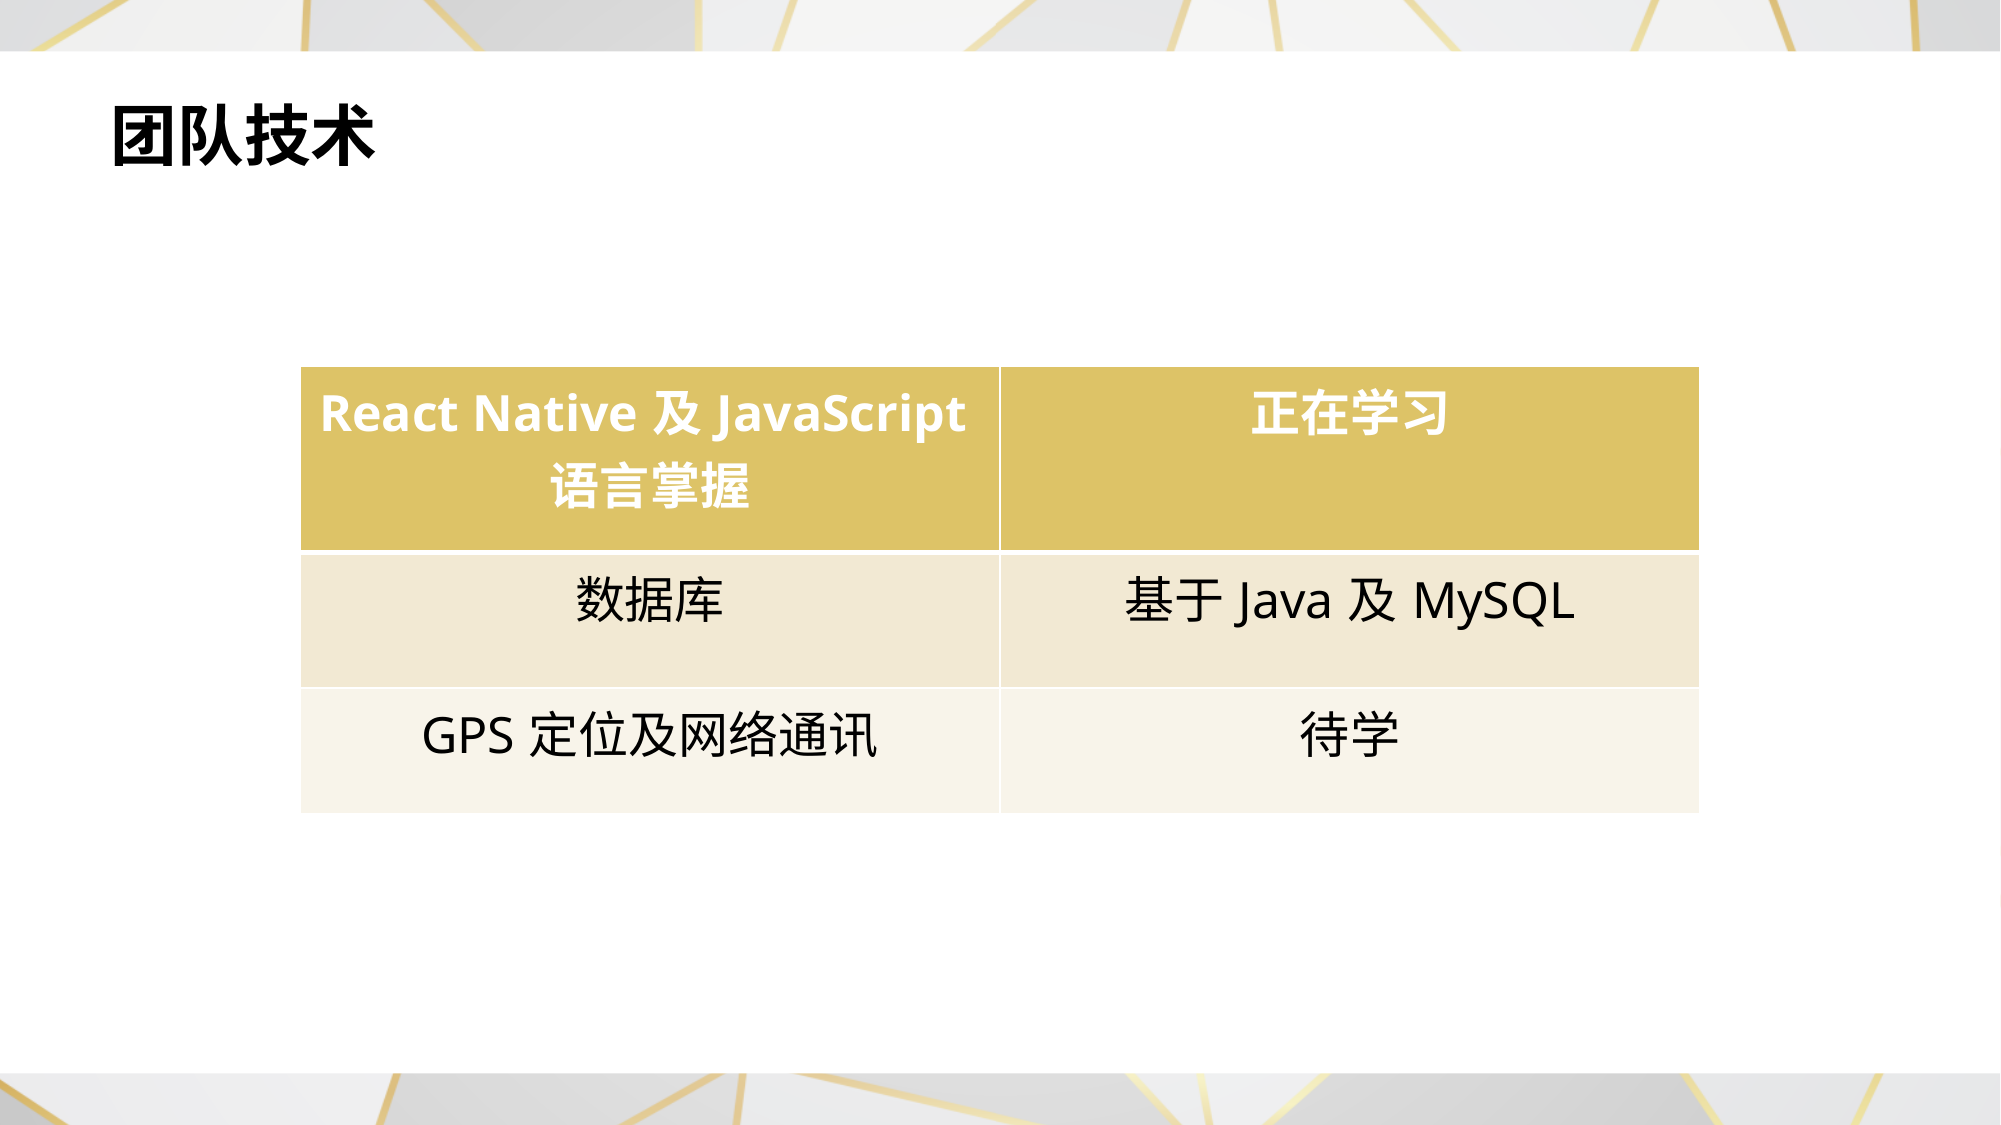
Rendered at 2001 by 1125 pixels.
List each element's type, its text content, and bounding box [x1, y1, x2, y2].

table_cell 数据库 [301, 555, 999, 687]
text_box 团队技术 [64, 55, 655, 213]
table_cell GPS定位及网络通讯 [301, 689, 999, 813]
table_cell 待学 [1001, 689, 1699, 813]
table_header 正在学习 [1001, 367, 1699, 550]
table_header React Native及JavaScript语言掌握 [301, 367, 999, 550]
table_cell 基于Java及MySQL [1001, 555, 1699, 687]
